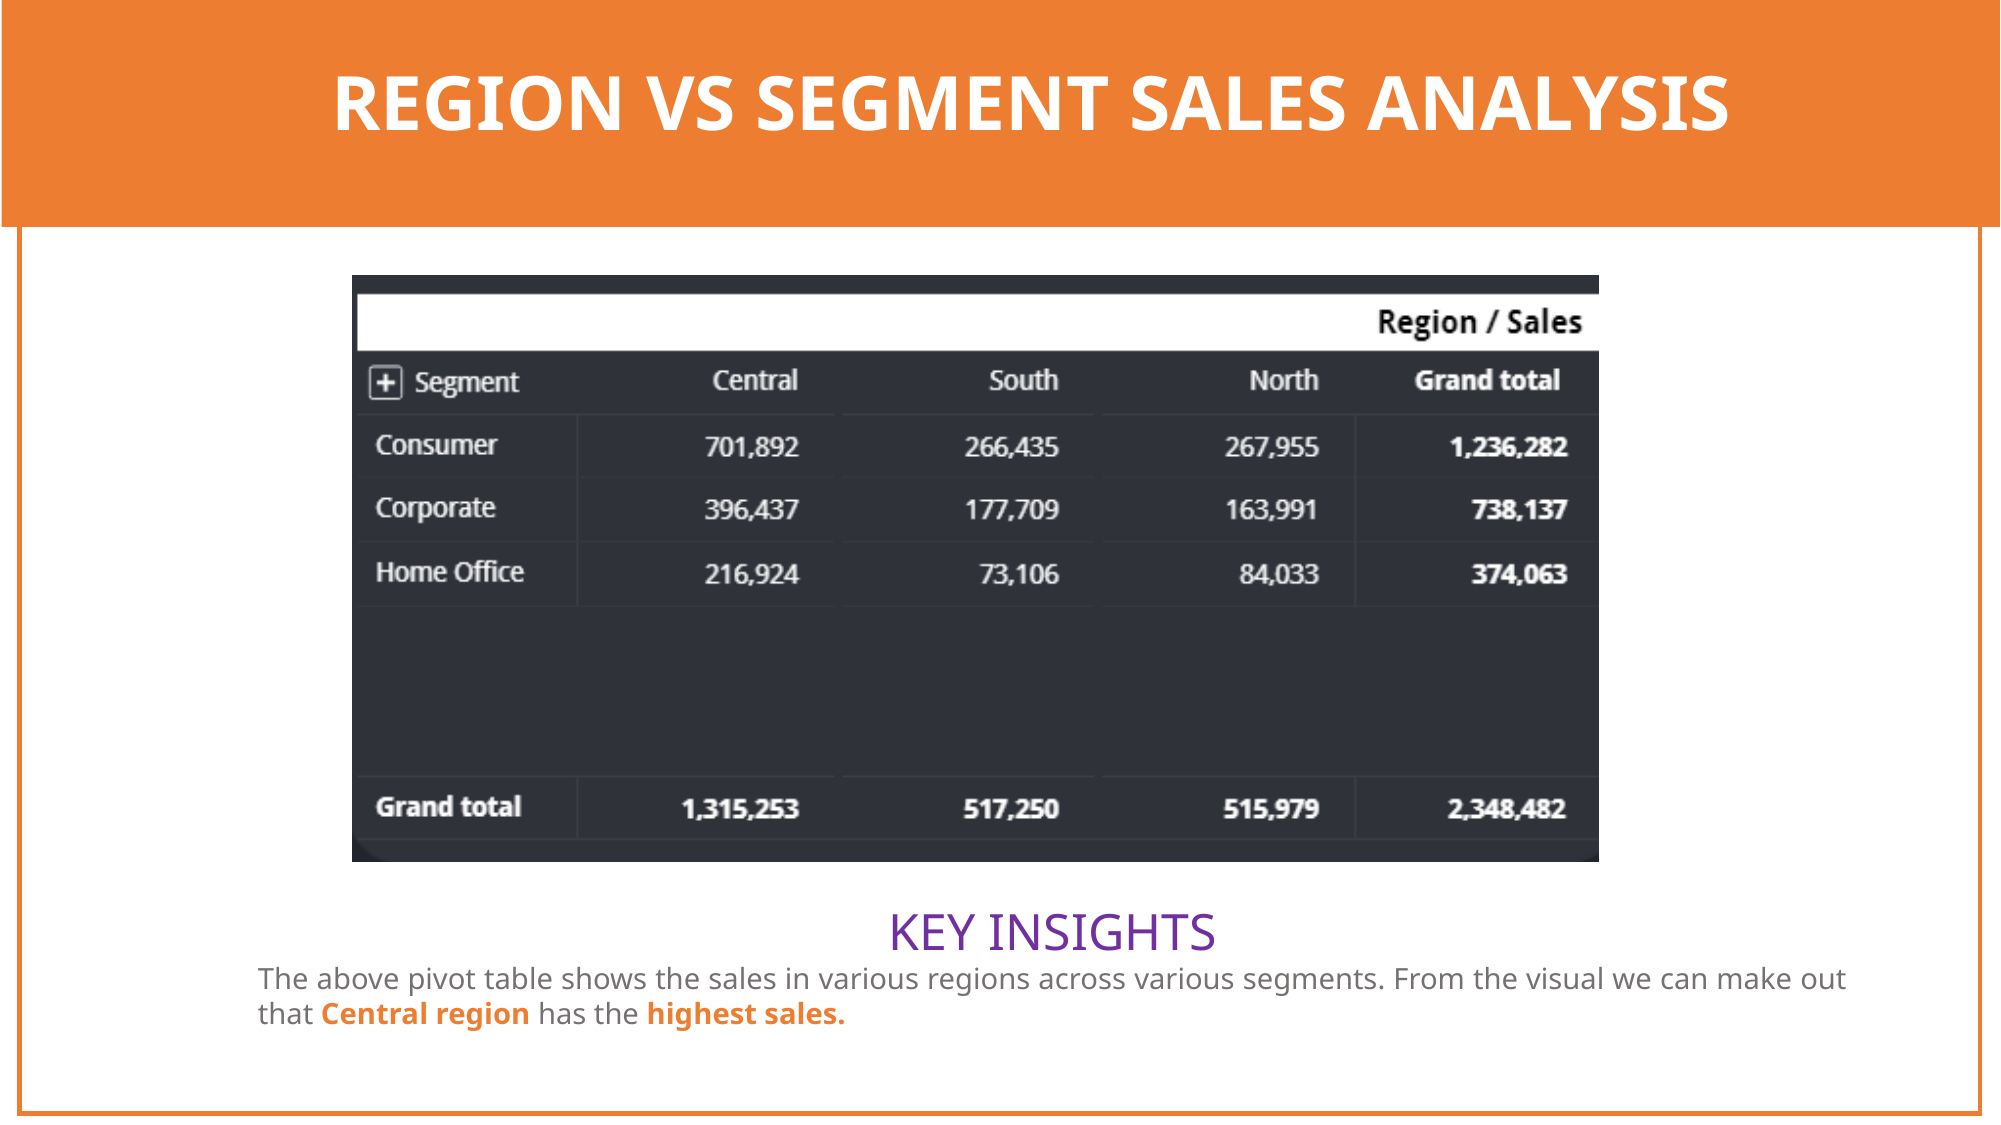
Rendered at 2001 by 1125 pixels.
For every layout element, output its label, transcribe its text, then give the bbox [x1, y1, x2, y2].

text_box KEY INSIGHTS The above pivot table shows the sales in various regions across various segments. From the visual we can make out that Central region has the highest sales. [243, 893, 1863, 1038]
text_box [1, 0, 2000, 228]
text_box REGION VS SEGMENT SALES ANALYSIS [180, 48, 1883, 153]
picture [352, 275, 1599, 862]
